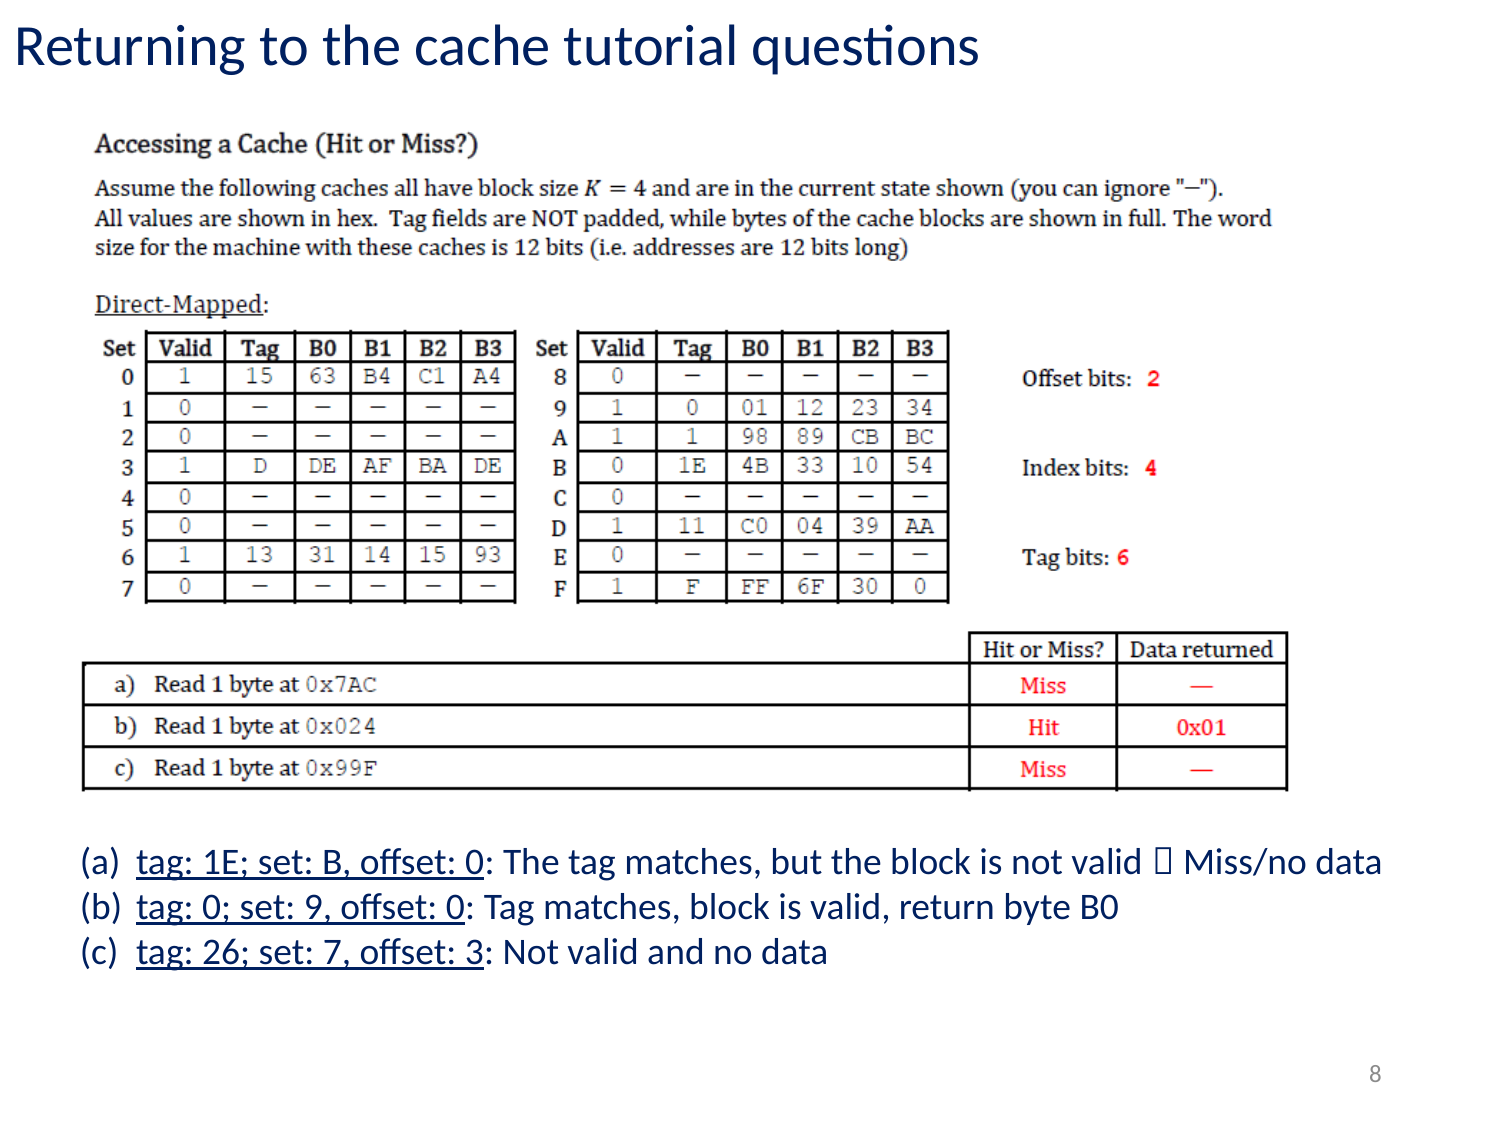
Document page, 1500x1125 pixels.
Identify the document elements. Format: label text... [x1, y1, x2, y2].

text_box Returning to the cache tutorial questions [0, 0, 1472, 85]
text_box tag: 1E; set: B, offset: 0: The tag matches, but the block is not valid  Miss/no data tag: 0; set: 9, offset: 0: Tag matches, block is valid, return byte B0 tag: 26; set: 7, offset: 3: Not valid and no data [64, 829, 1398, 1025]
slide_number 8 [1059, 1042, 1397, 1103]
picture [45, 111, 1306, 804]
